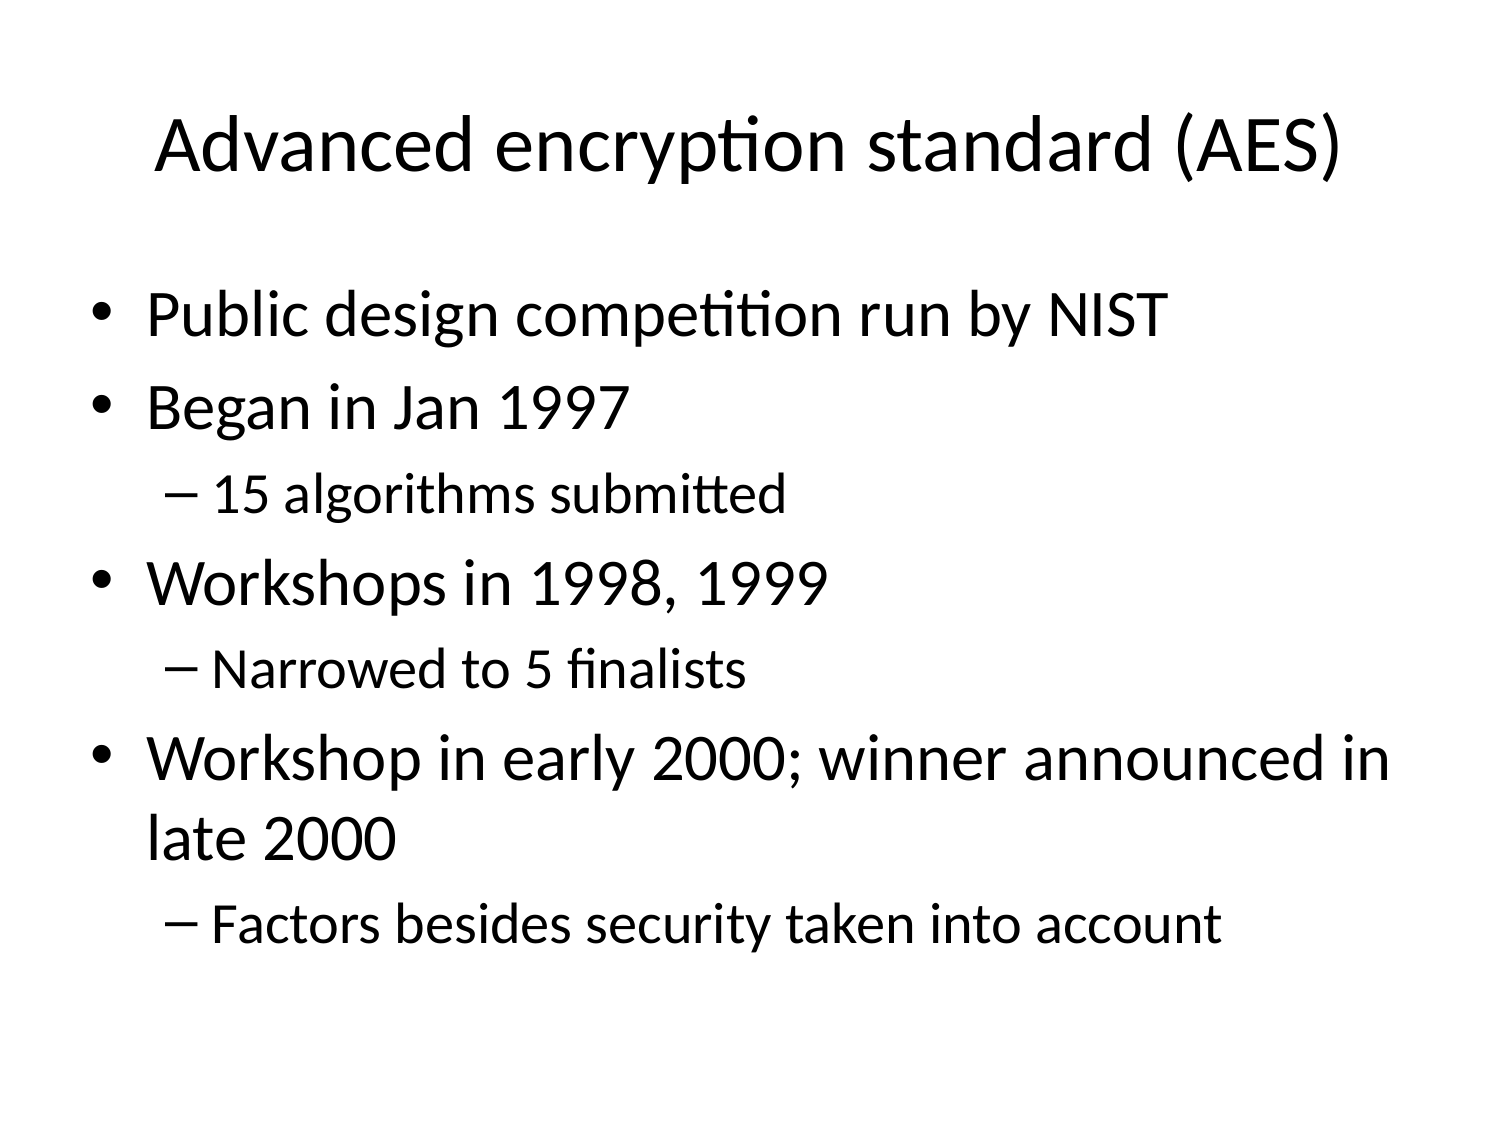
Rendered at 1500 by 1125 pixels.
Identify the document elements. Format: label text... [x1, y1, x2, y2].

title Advanced encryption standard (AES) [75, 45, 1425, 233]
list Public design competition run by NIST Began in Jan 1997 15 algorithms submitted Workshops in 1998, 1999 Narrowed to 5 finalists Workshop in early 2000; winner announced in late 2000 Factors besides security taken into account [75, 262, 1425, 1005]
